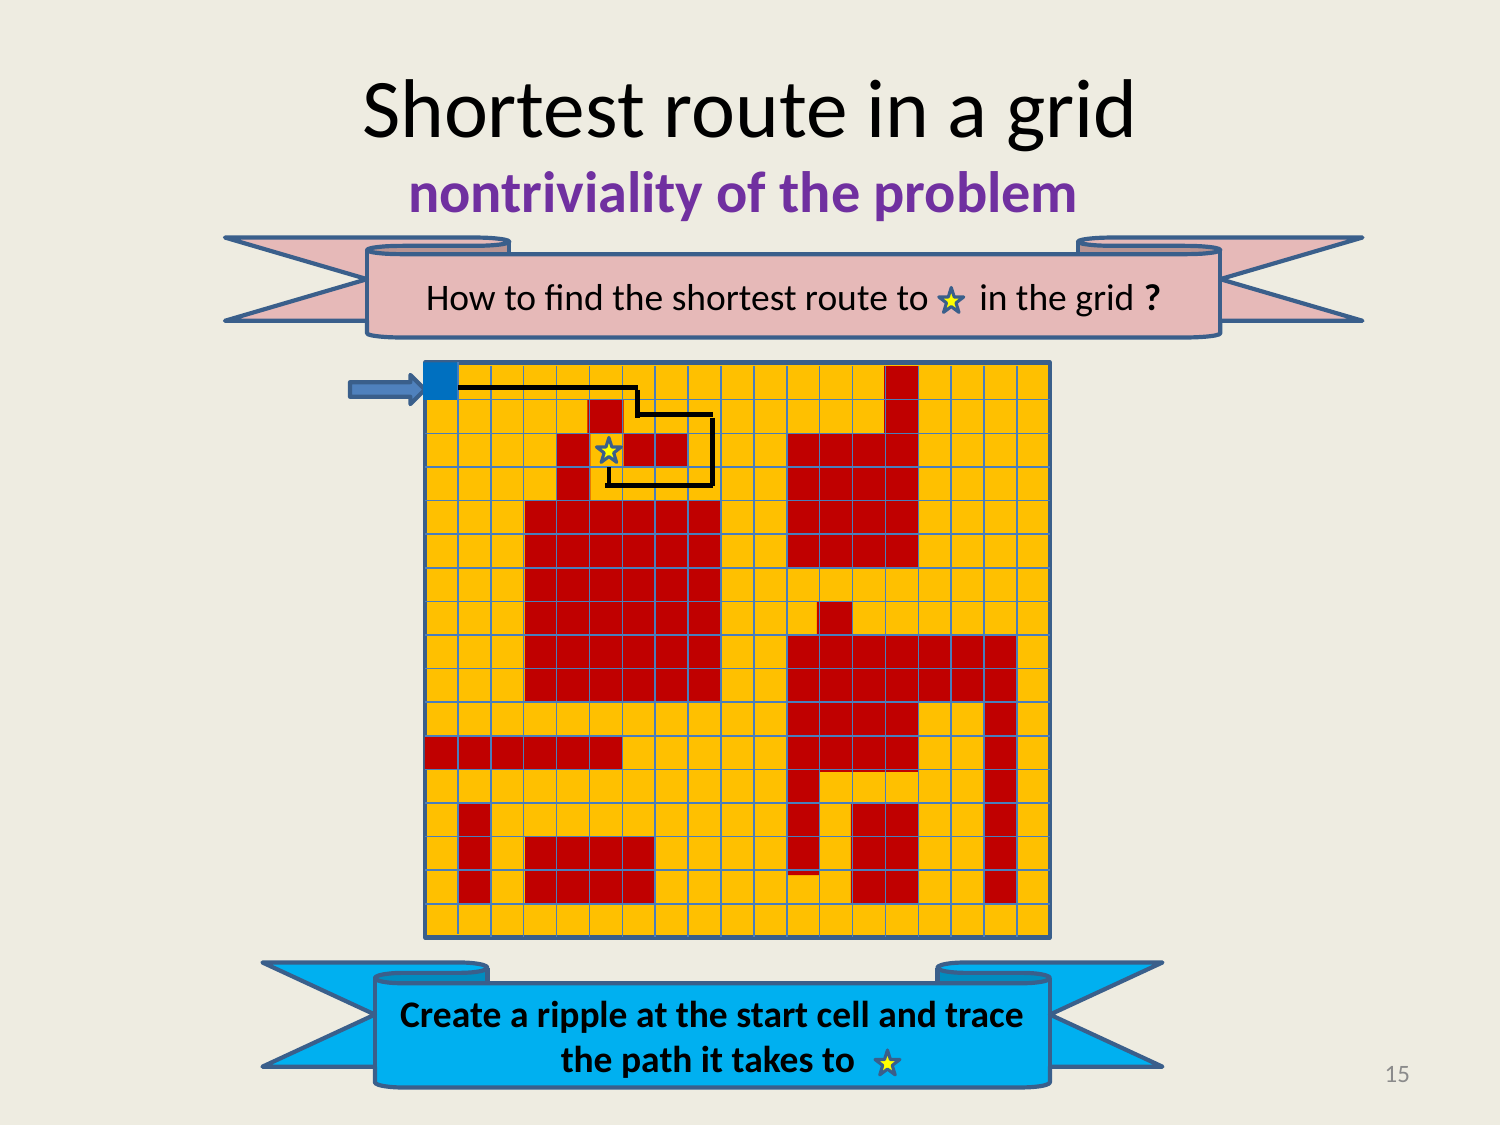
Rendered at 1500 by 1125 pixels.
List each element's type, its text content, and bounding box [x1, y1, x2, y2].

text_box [457, 387, 713, 486]
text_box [224, 237, 1363, 338]
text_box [262, 962, 1163, 1088]
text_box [424, 362, 1051, 938]
title Shortest route in a grid nontriviality of the problem [75, 45, 1425, 233]
text_box [347, 373, 418, 407]
slide_number 15 [1074, 1042, 1425, 1103]
